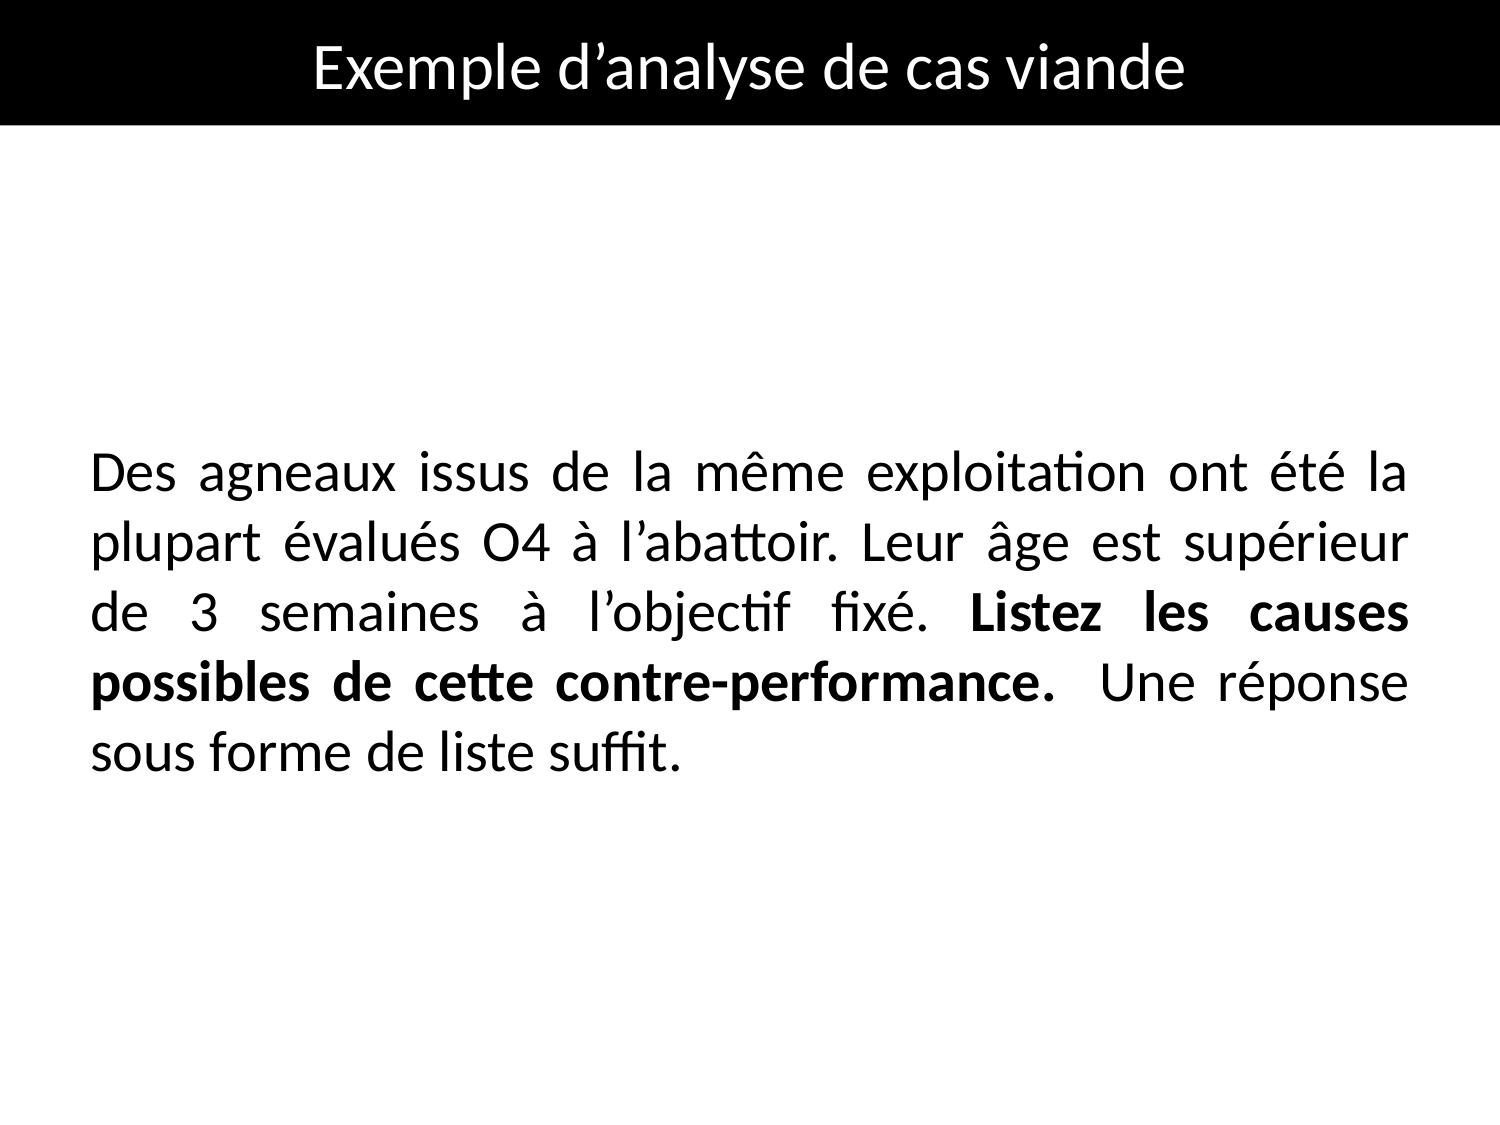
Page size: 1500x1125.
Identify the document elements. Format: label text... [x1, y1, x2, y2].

list Des agneaux issus de la même exploitation ont été la plupart évalués O4 à l’abattoir. Leur âge est supérieur de 3 semaines à l’objectif fixé. Listez les causes possibles de cette contre-performance. Une réponse sous forme de liste suffit. [75, 262, 1425, 1005]
title Exemple d’analyse de cas viande [0, 0, 1500, 126]
